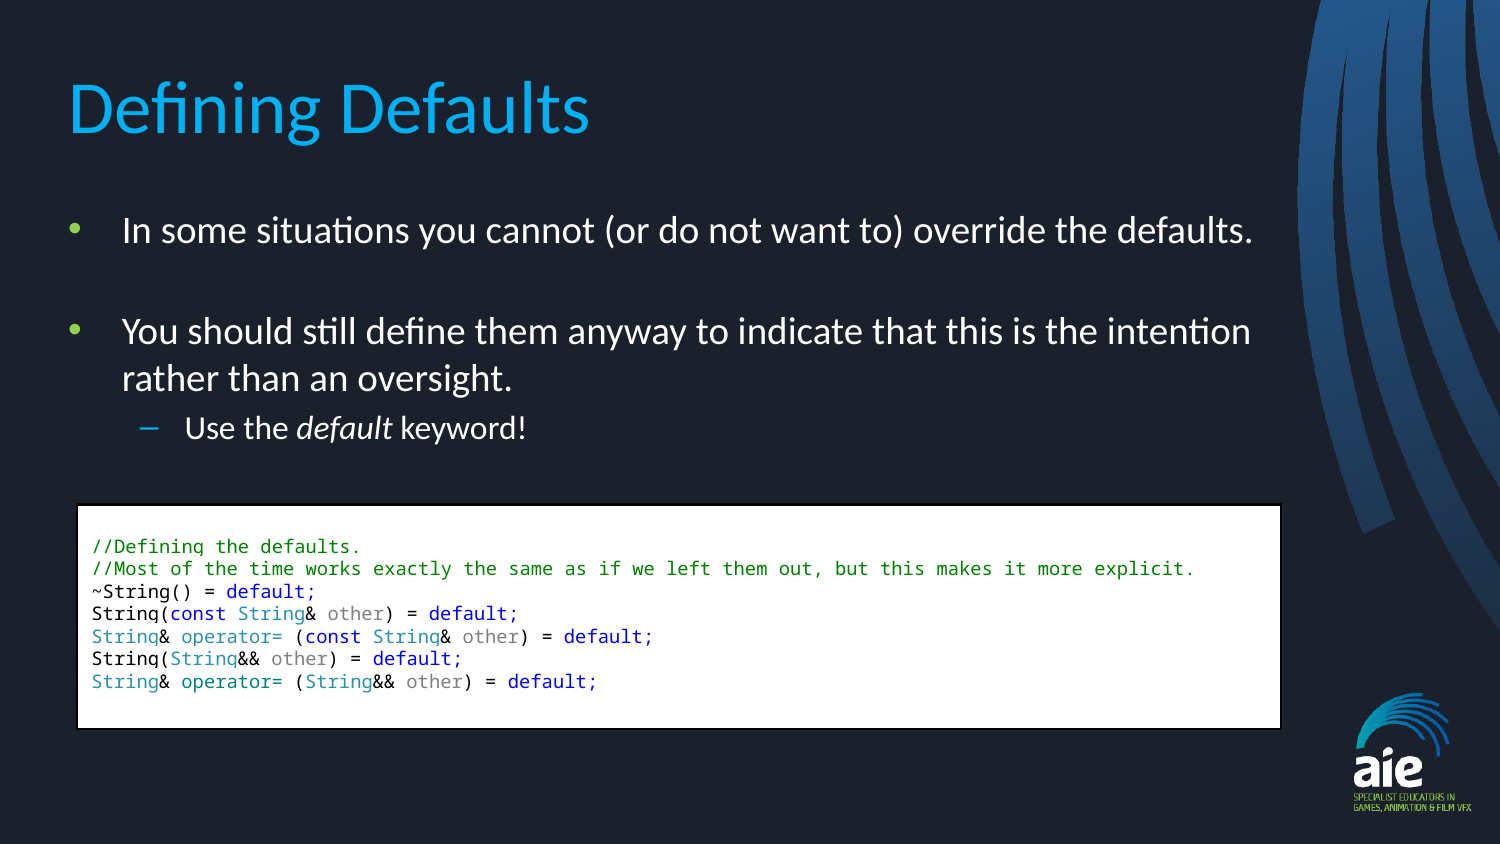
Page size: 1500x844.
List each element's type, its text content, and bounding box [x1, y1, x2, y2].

title Defining Defaults [53, 33, 1425, 175]
text_box In some situations you cannot (or do not want to) override the defaults. You should still define them anyway to indicate that this is the intention rather than an oversight. Use the default keyword! [53, 196, 1294, 481]
text_box //Defining the defaults. //Most of the time works exactly the same as if we left them out, but this makes it more explicit. ~String() = default; String(const String& other) = default; String& operator= (const String& other) = default; String(String&& other) = default; String& operator= (String&& other) = default; [75, 502, 1284, 731]
picture [0, 0, 1500, 844]
